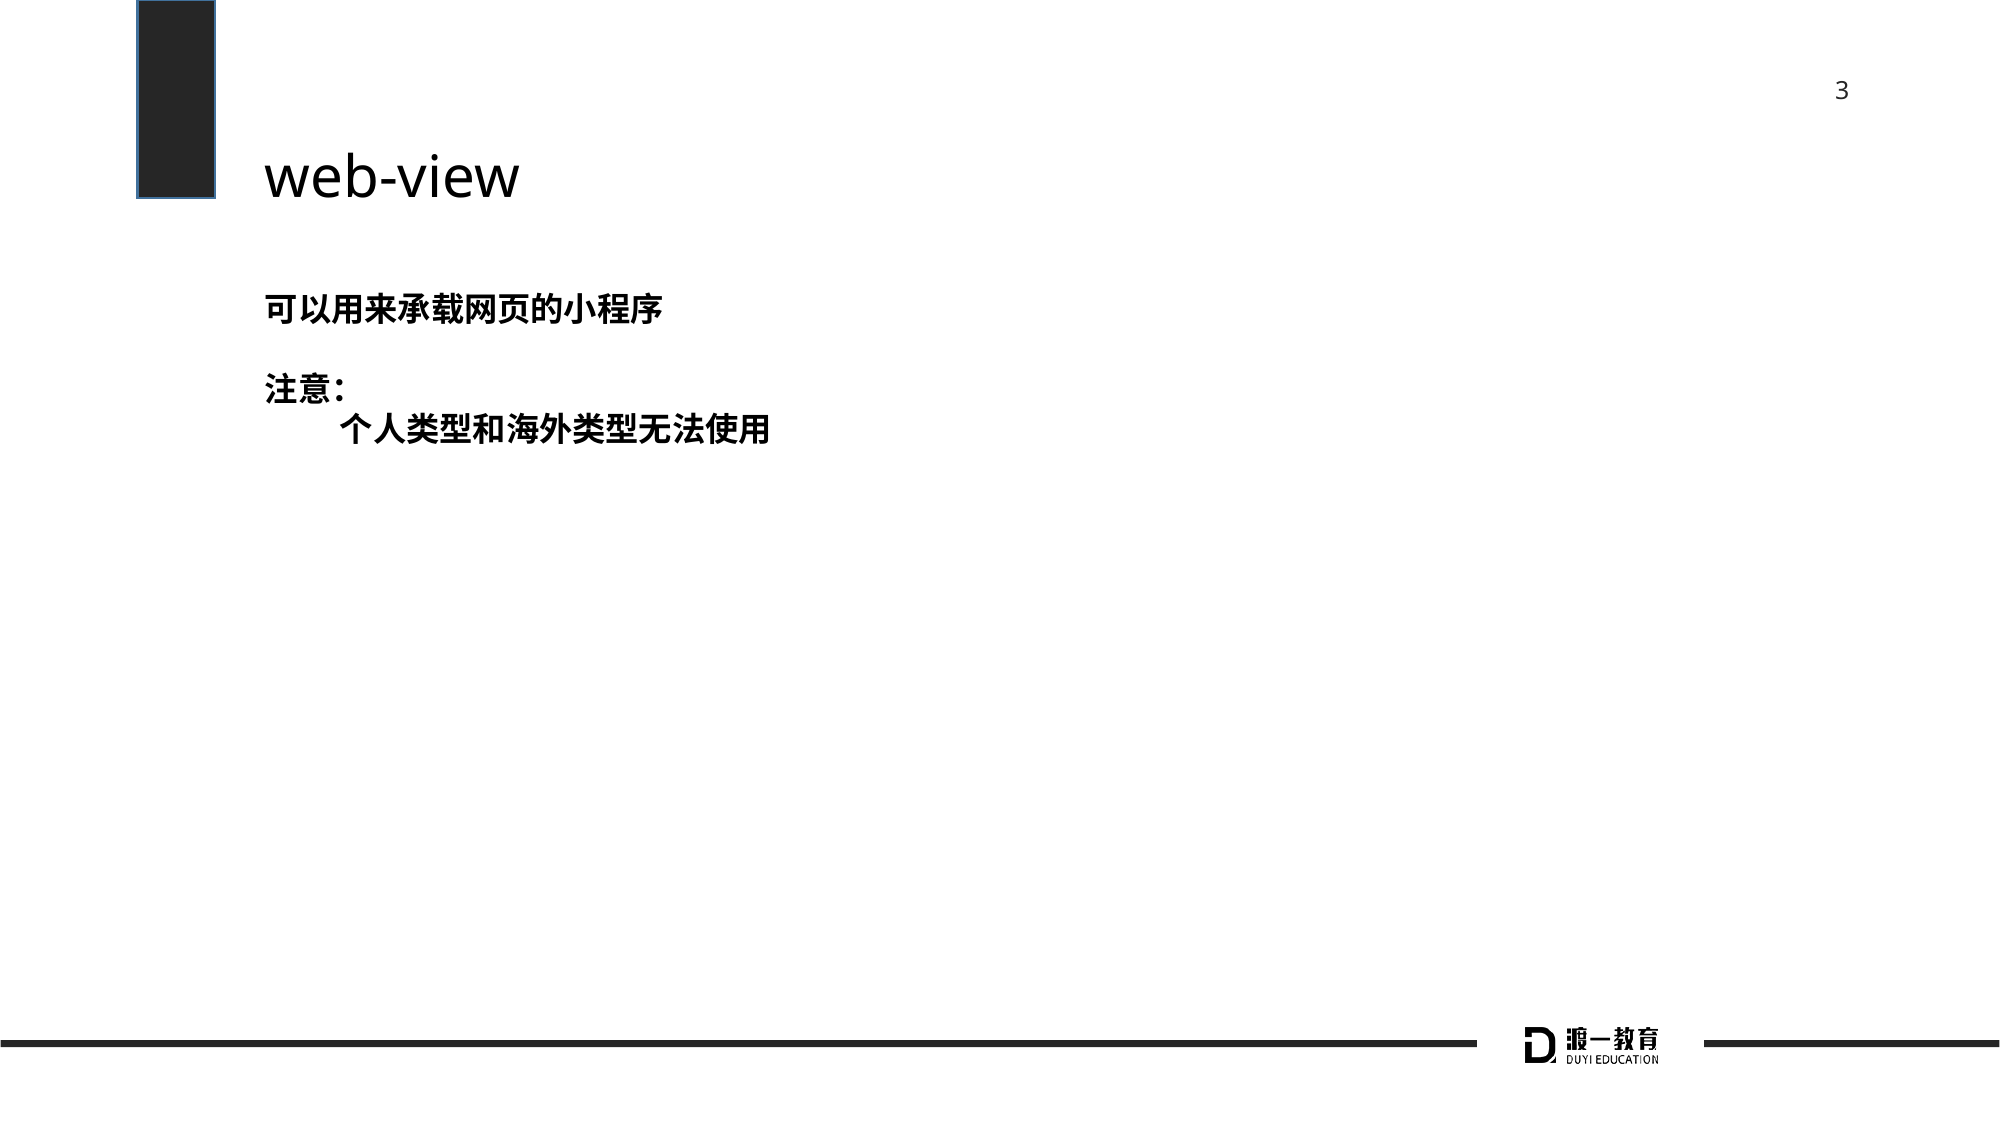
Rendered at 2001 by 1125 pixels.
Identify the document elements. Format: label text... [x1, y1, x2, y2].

text_box 可以用来承载网页的小程序 注意： 个人类型和海外类型无法使用 [249, 280, 1250, 456]
picture [1502, 1008, 1679, 1081]
title web-view [249, 93, 1751, 219]
subtitle [208, 243, 1710, 912]
